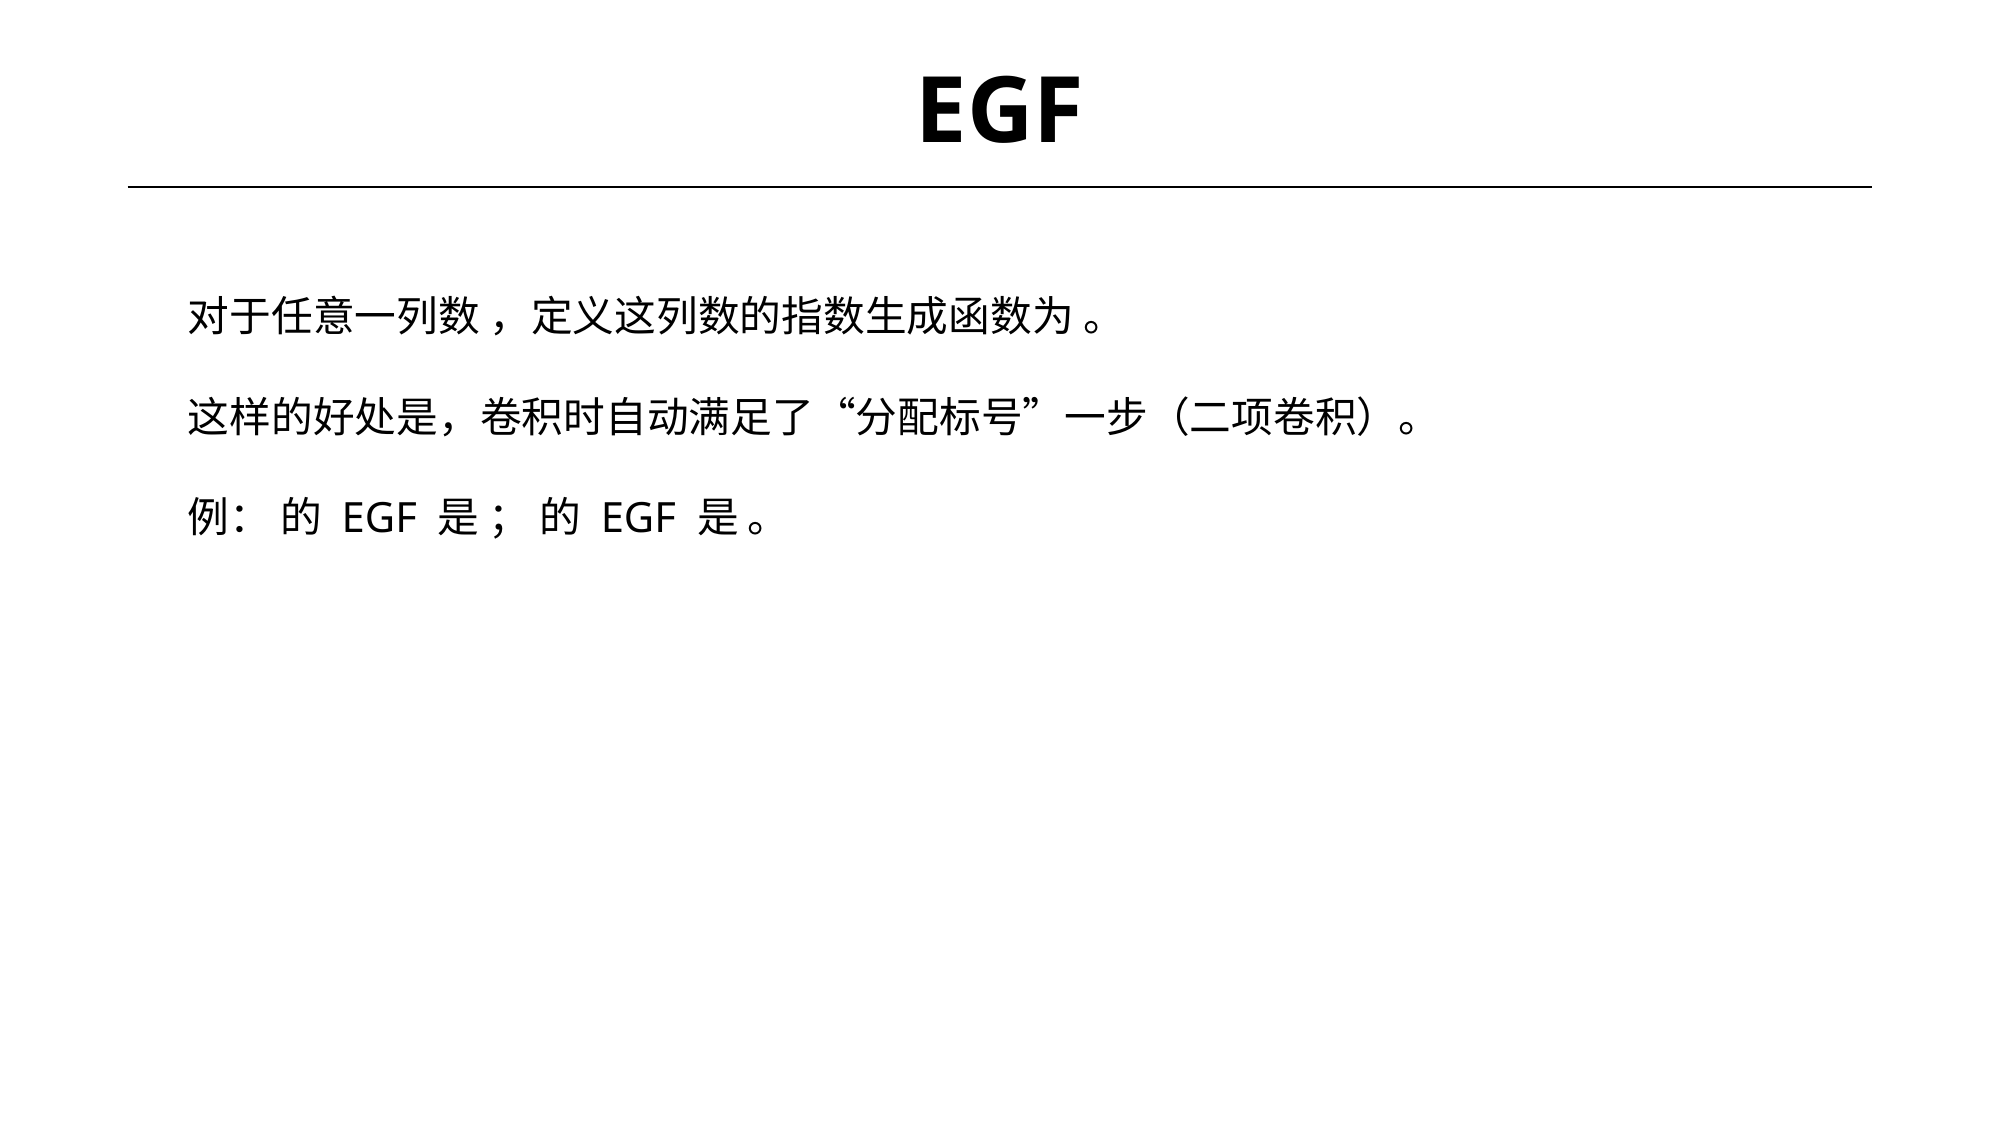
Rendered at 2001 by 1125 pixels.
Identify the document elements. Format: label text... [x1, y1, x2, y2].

title EGF [249, 18, 1750, 171]
